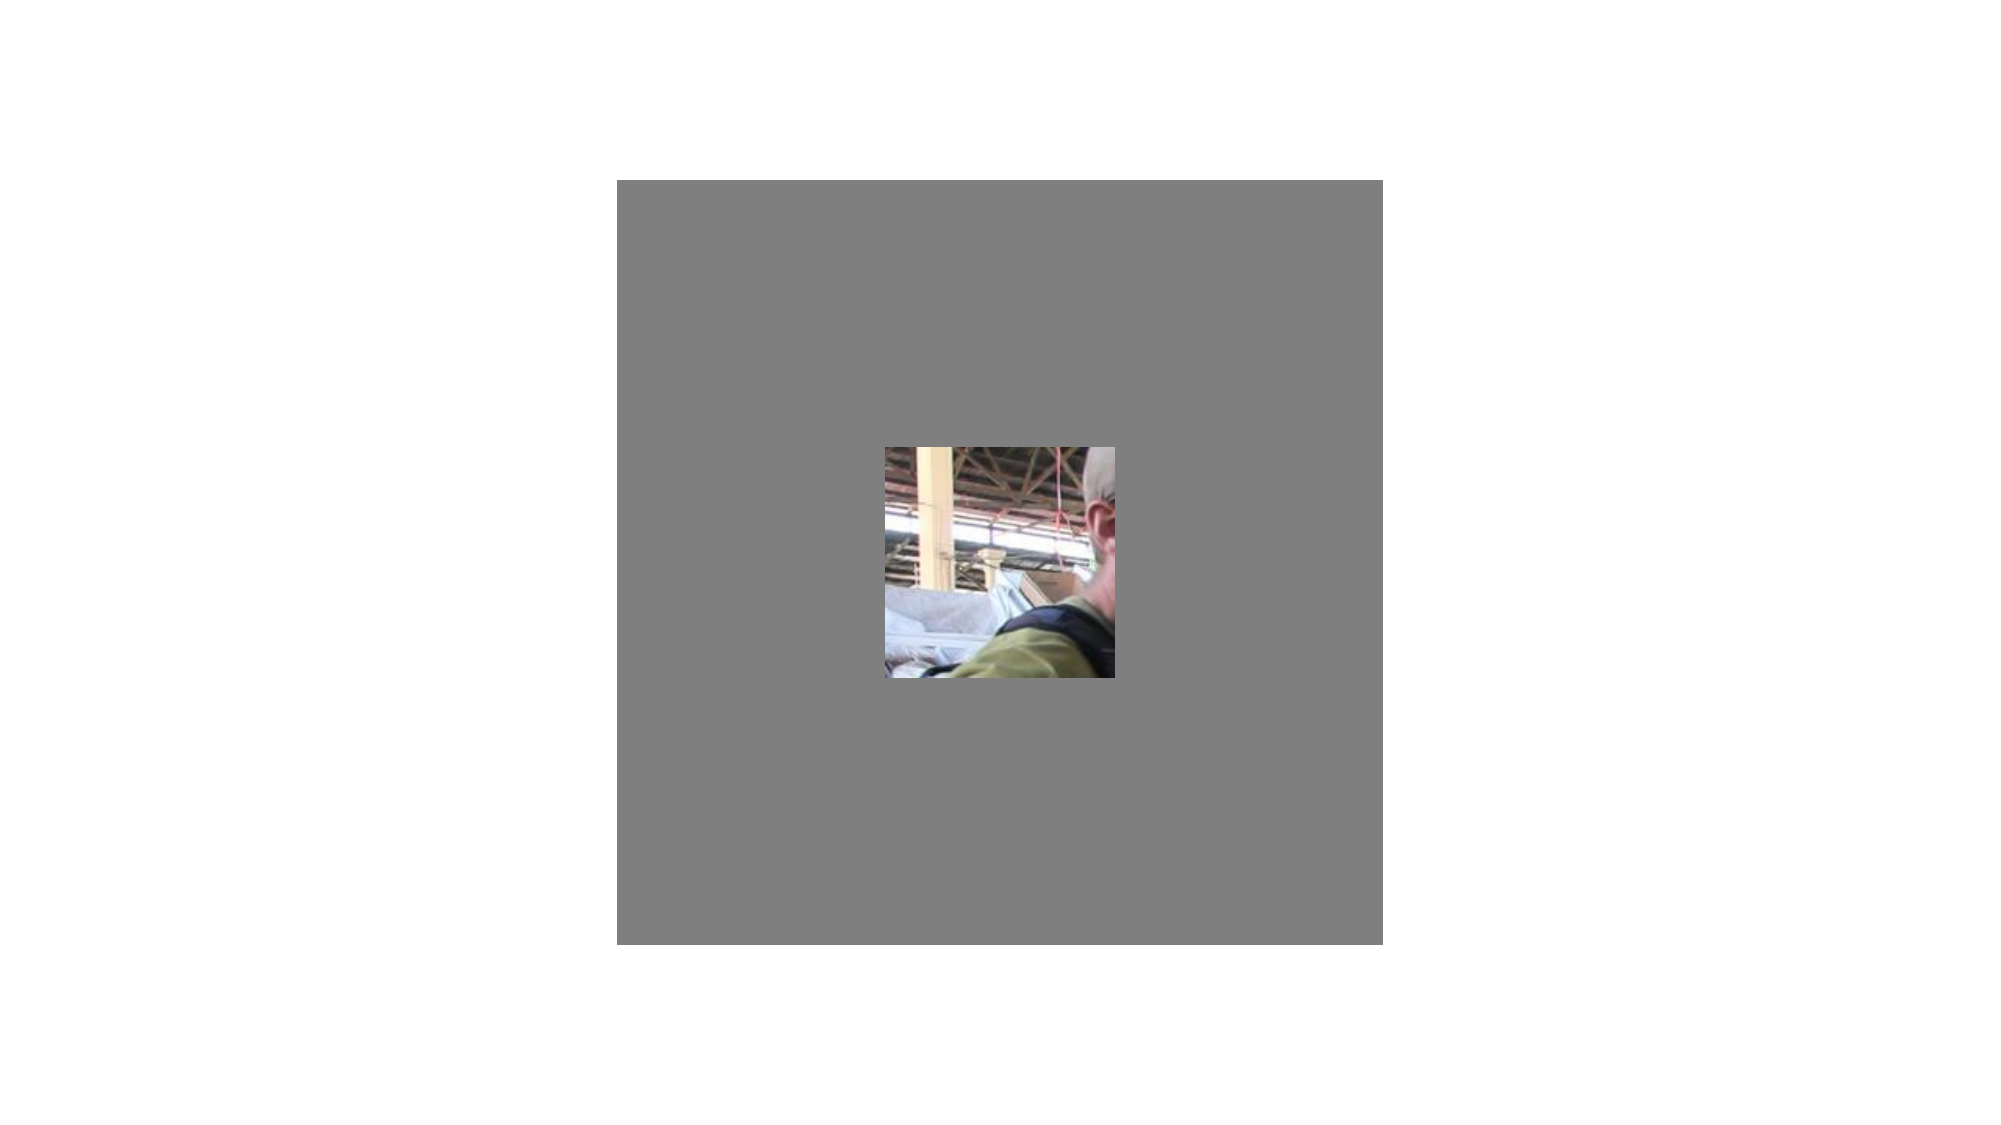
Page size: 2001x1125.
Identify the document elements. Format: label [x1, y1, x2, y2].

text_box [618, 180, 1382, 945]
